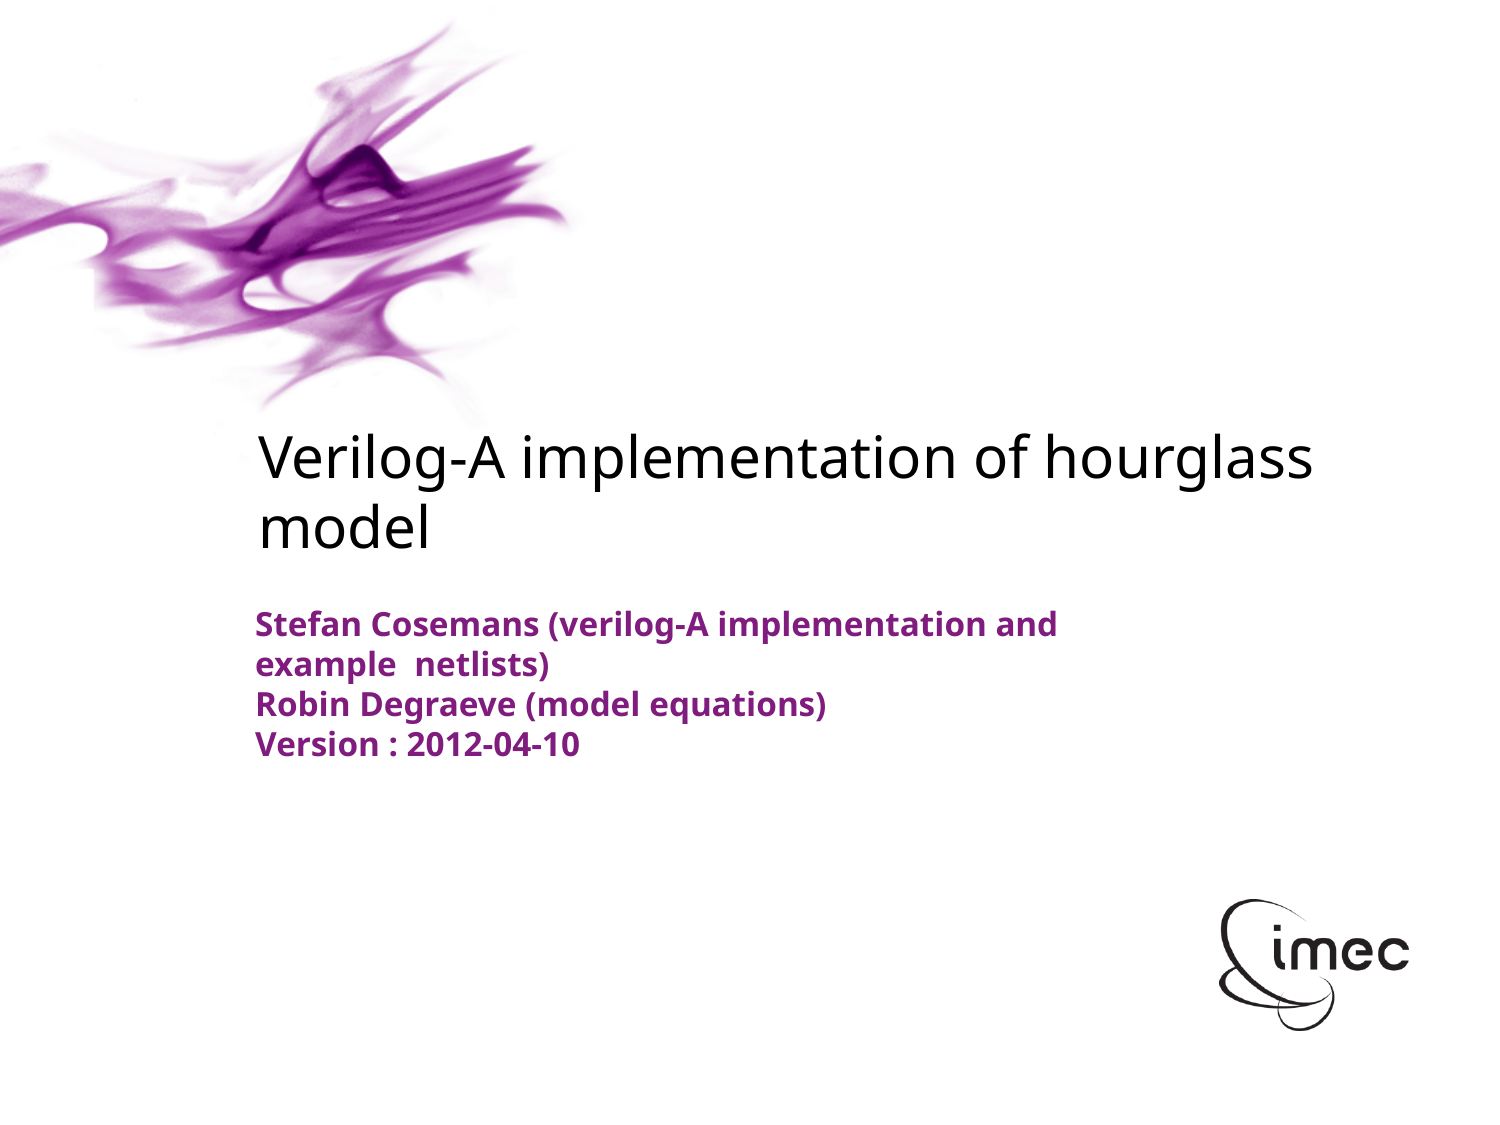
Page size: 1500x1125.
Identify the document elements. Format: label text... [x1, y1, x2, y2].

text_box Verilog-A implementation of hourglass model [240, 420, 1471, 574]
text_box Stefan Cosemans (verilog-A implementation and example netlists) Robin Degraeve (model equations) Version : 2012-04-10 [240, 596, 1182, 715]
picture [0, 0, 1499, 1125]
